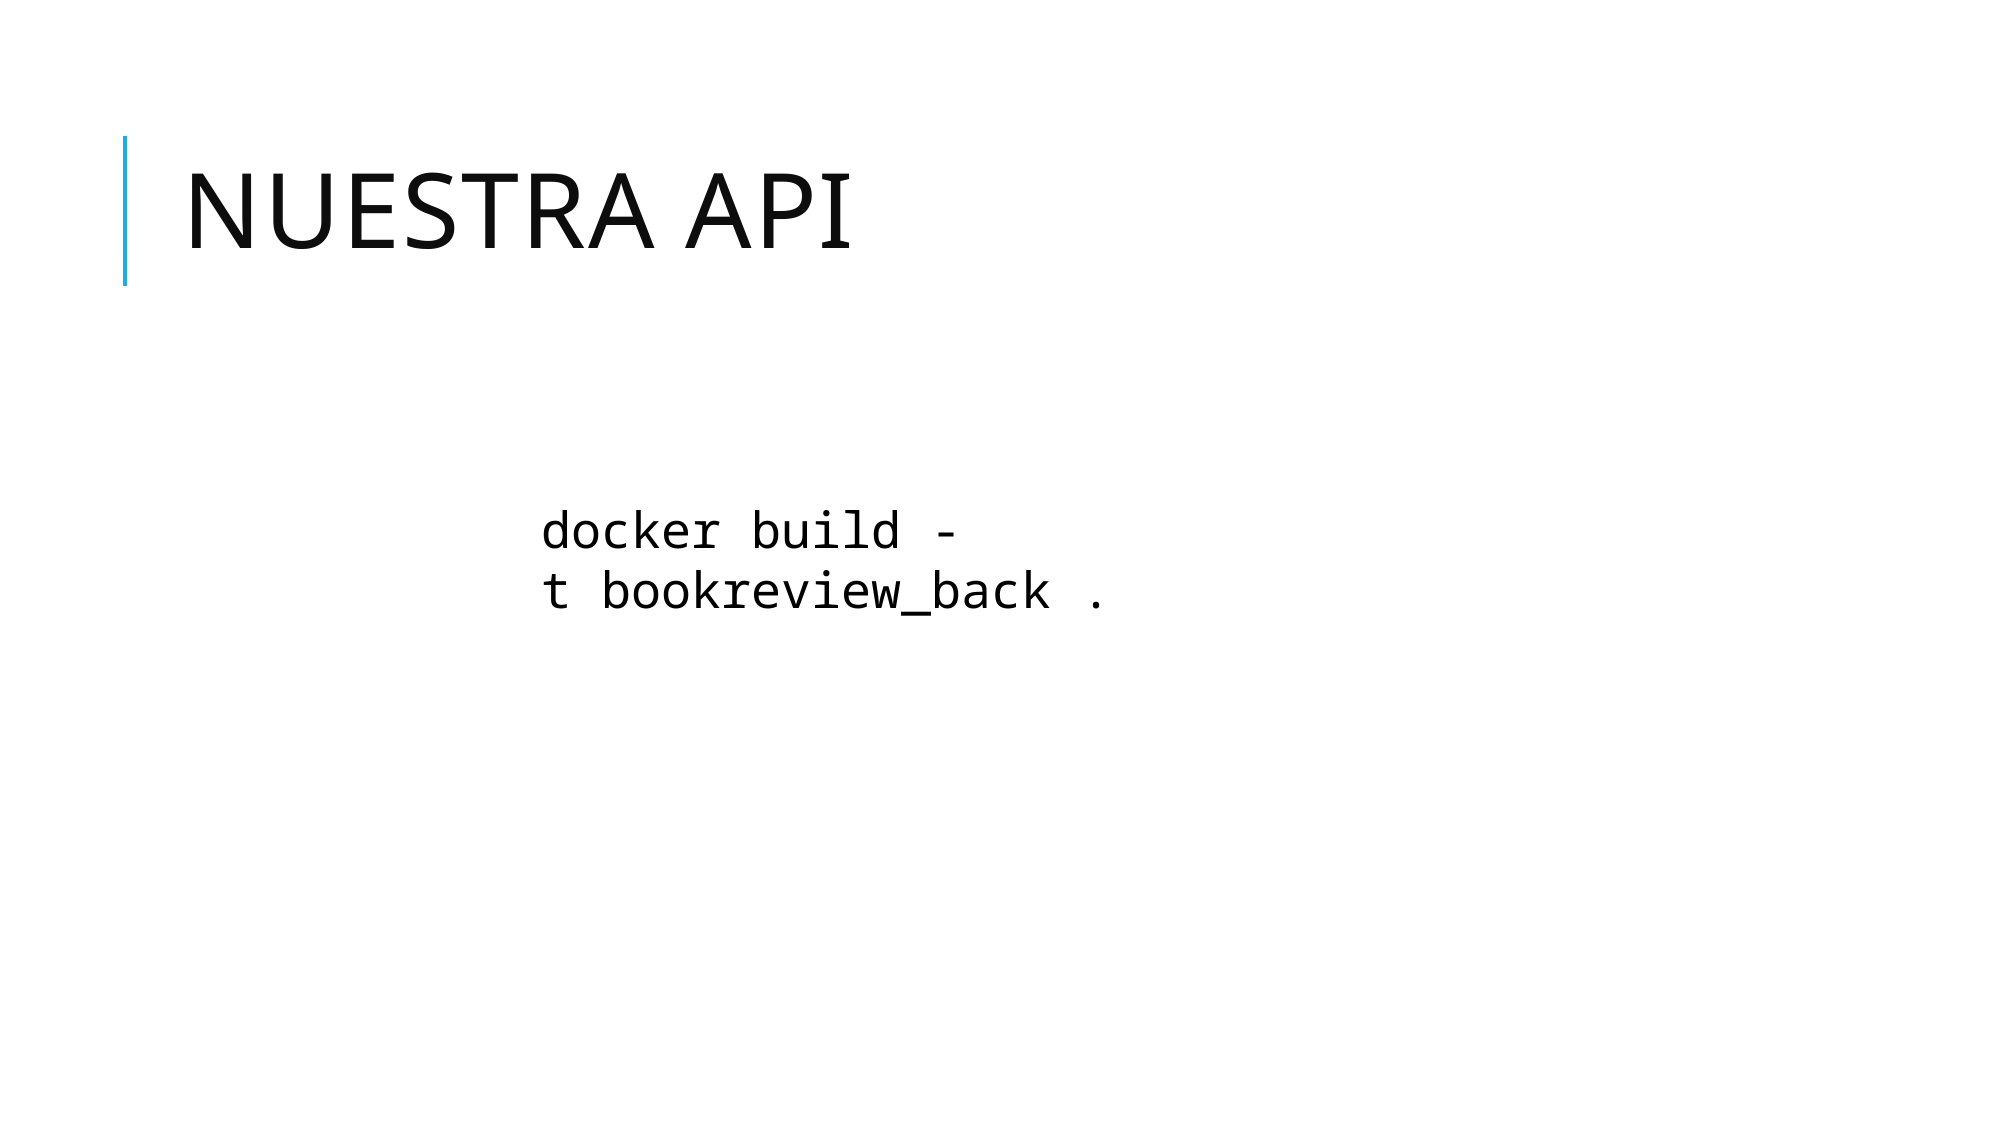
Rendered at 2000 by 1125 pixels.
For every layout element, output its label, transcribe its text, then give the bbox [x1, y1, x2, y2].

title Nuestra API [167, 96, 1762, 342]
text_box docker build -t bookreview_back . [526, 490, 1472, 626]
